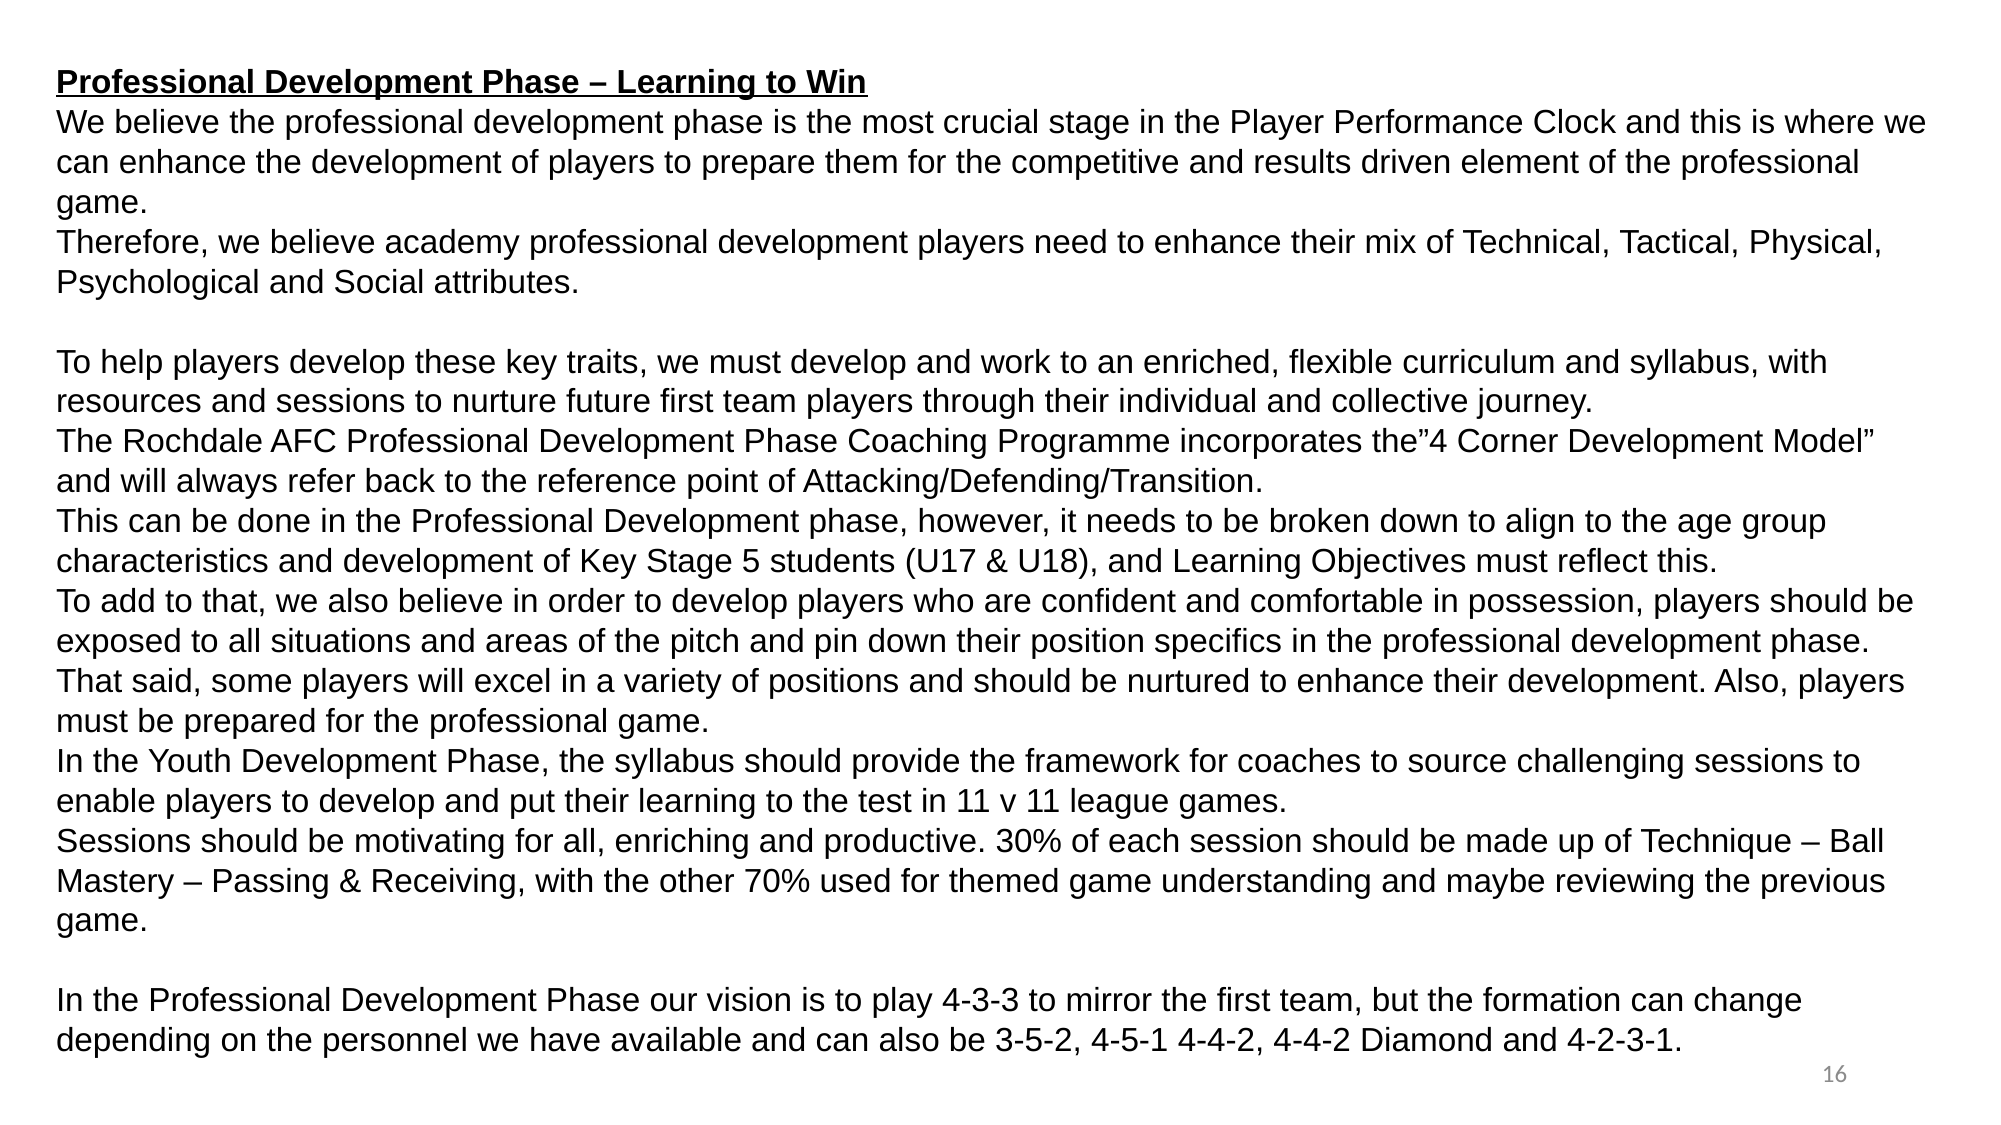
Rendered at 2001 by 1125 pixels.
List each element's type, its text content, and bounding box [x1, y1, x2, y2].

text_box Professional Development Phase – Learning to Win We believe the professional development phase is the most crucial stage in the Player Performance Clock and this is where we can enhance the development of players to prepare them for the competitive and results driven element of the professional game. Therefore, we believe academy professional development players need to enhance their mix of Technical, Tactical, Physical, Psychological and Social attributes. To help players develop these key traits, we must develop and work to an enriched, flexible curriculum and syllabus, with resources and sessions to nurture future first team players through their individual and collective journey. The Rochdale AFC Professional Development Phase Coaching Programme incorporates the”4 Corner Development Model” and will always refer back to the reference point of Attacking/Defending/Transition. This can be done in the Professional Development phase, however, it needs to be broken down to align to the age group characteristics and development of Key Stage 5 students (U17 & U18), and Learning Objectives must reflect this. To add to that, we also believe in order to develop players who are confident and comfortable in possession, players should be exposed to all situations and areas of the pitch and pin down their position specifics in the professional development phase. That said, some players will excel in a variety of positions and should be nurtured to enhance their development. Also, players must be prepared for the professional game. In the Youth Development Phase, the syllabus should provide the framework for coaches to source challenging sessions to enable players to develop and put their learning to the test in 11 v 11 league games. Sessions should be motivating for all, enriching and productive. 30% of each session should be made up of Technique – Ball Mastery – Passing & Receiving, with the other 70% used for themed game understanding and maybe reviewing the previous game. In the Professional Development Phase our vision is to play 4-3-3 to mirror the first team, but the formation can change depending on the personnel we have available and can also be 3-5-2, 4-5-1 4-4-2, 4-4-2 Diamond and 4-2-3-1. [41, 52, 1957, 1125]
slide_number 16 [1412, 1042, 1863, 1103]
